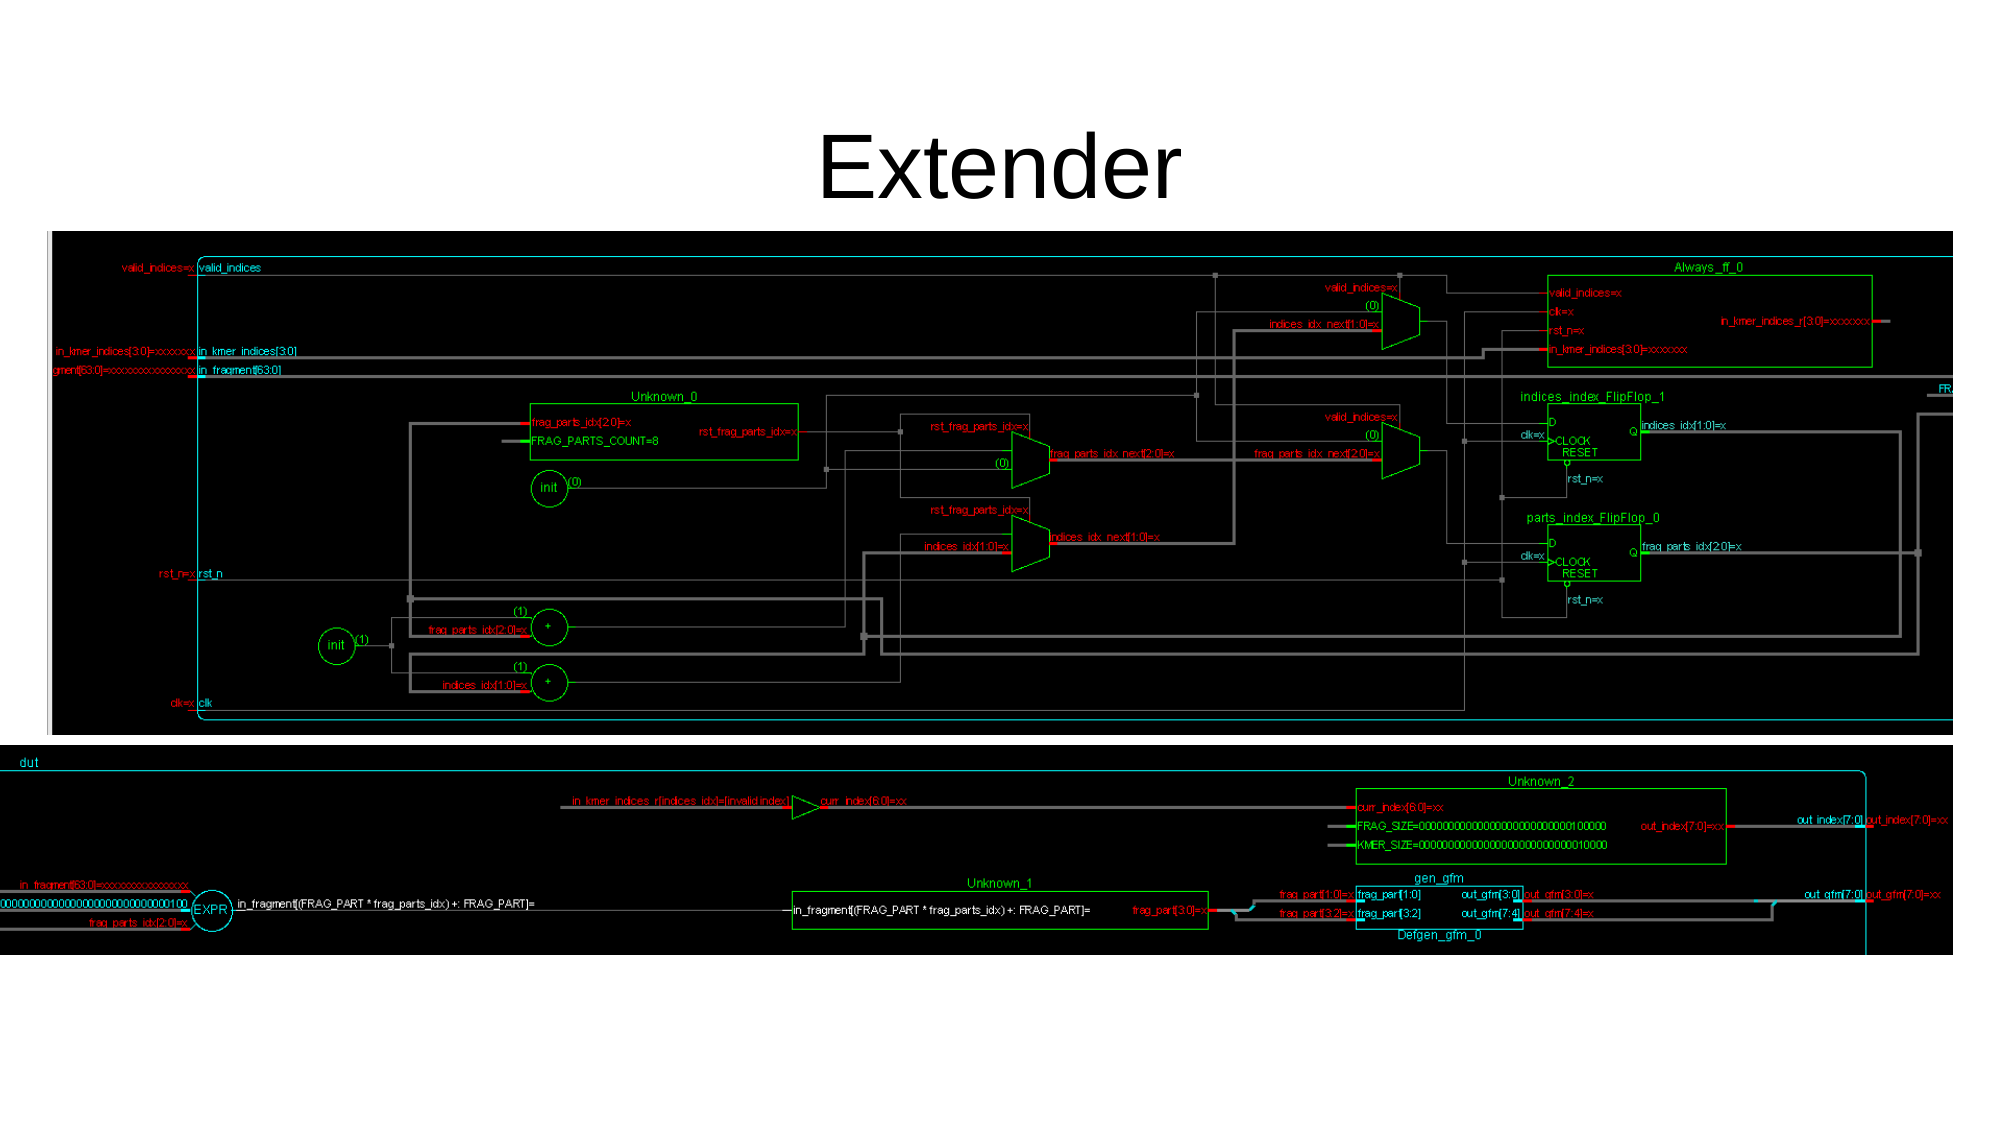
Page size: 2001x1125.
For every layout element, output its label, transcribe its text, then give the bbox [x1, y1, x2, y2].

title Extender [137, 59, 1863, 231]
picture [0, 745, 1953, 955]
picture [47, 231, 1953, 736]
